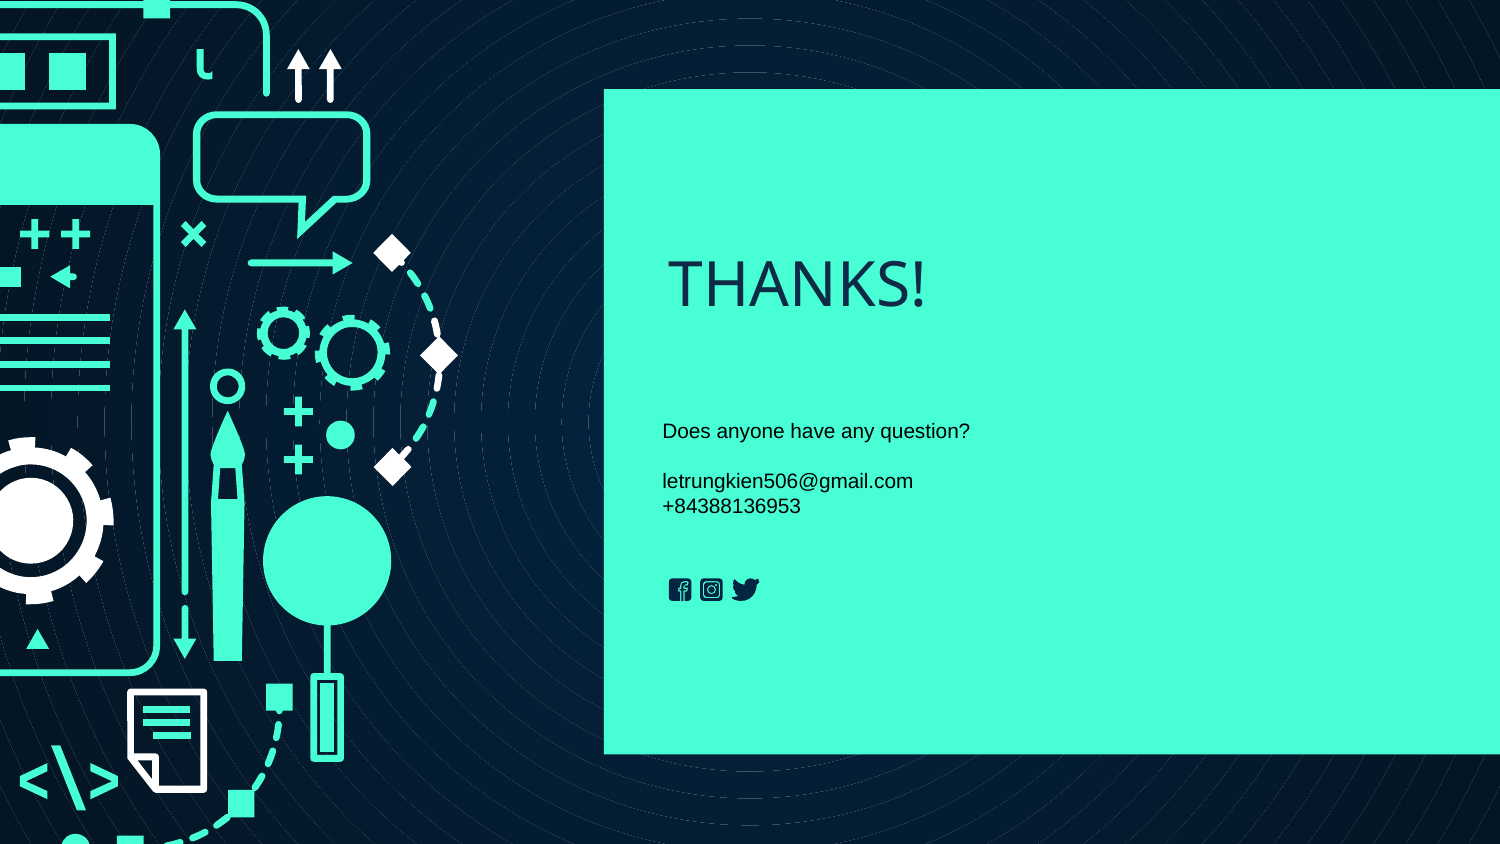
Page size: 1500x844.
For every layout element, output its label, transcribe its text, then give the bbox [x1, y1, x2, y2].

text_box Does anyone have any question? letrungkien506@gmail.com +84388136953 [647, 410, 1217, 561]
title THANKS! [653, 234, 1241, 334]
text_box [699, 578, 723, 602]
text_box [731, 578, 760, 601]
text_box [0, 0, 459, 844]
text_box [668, 578, 692, 602]
